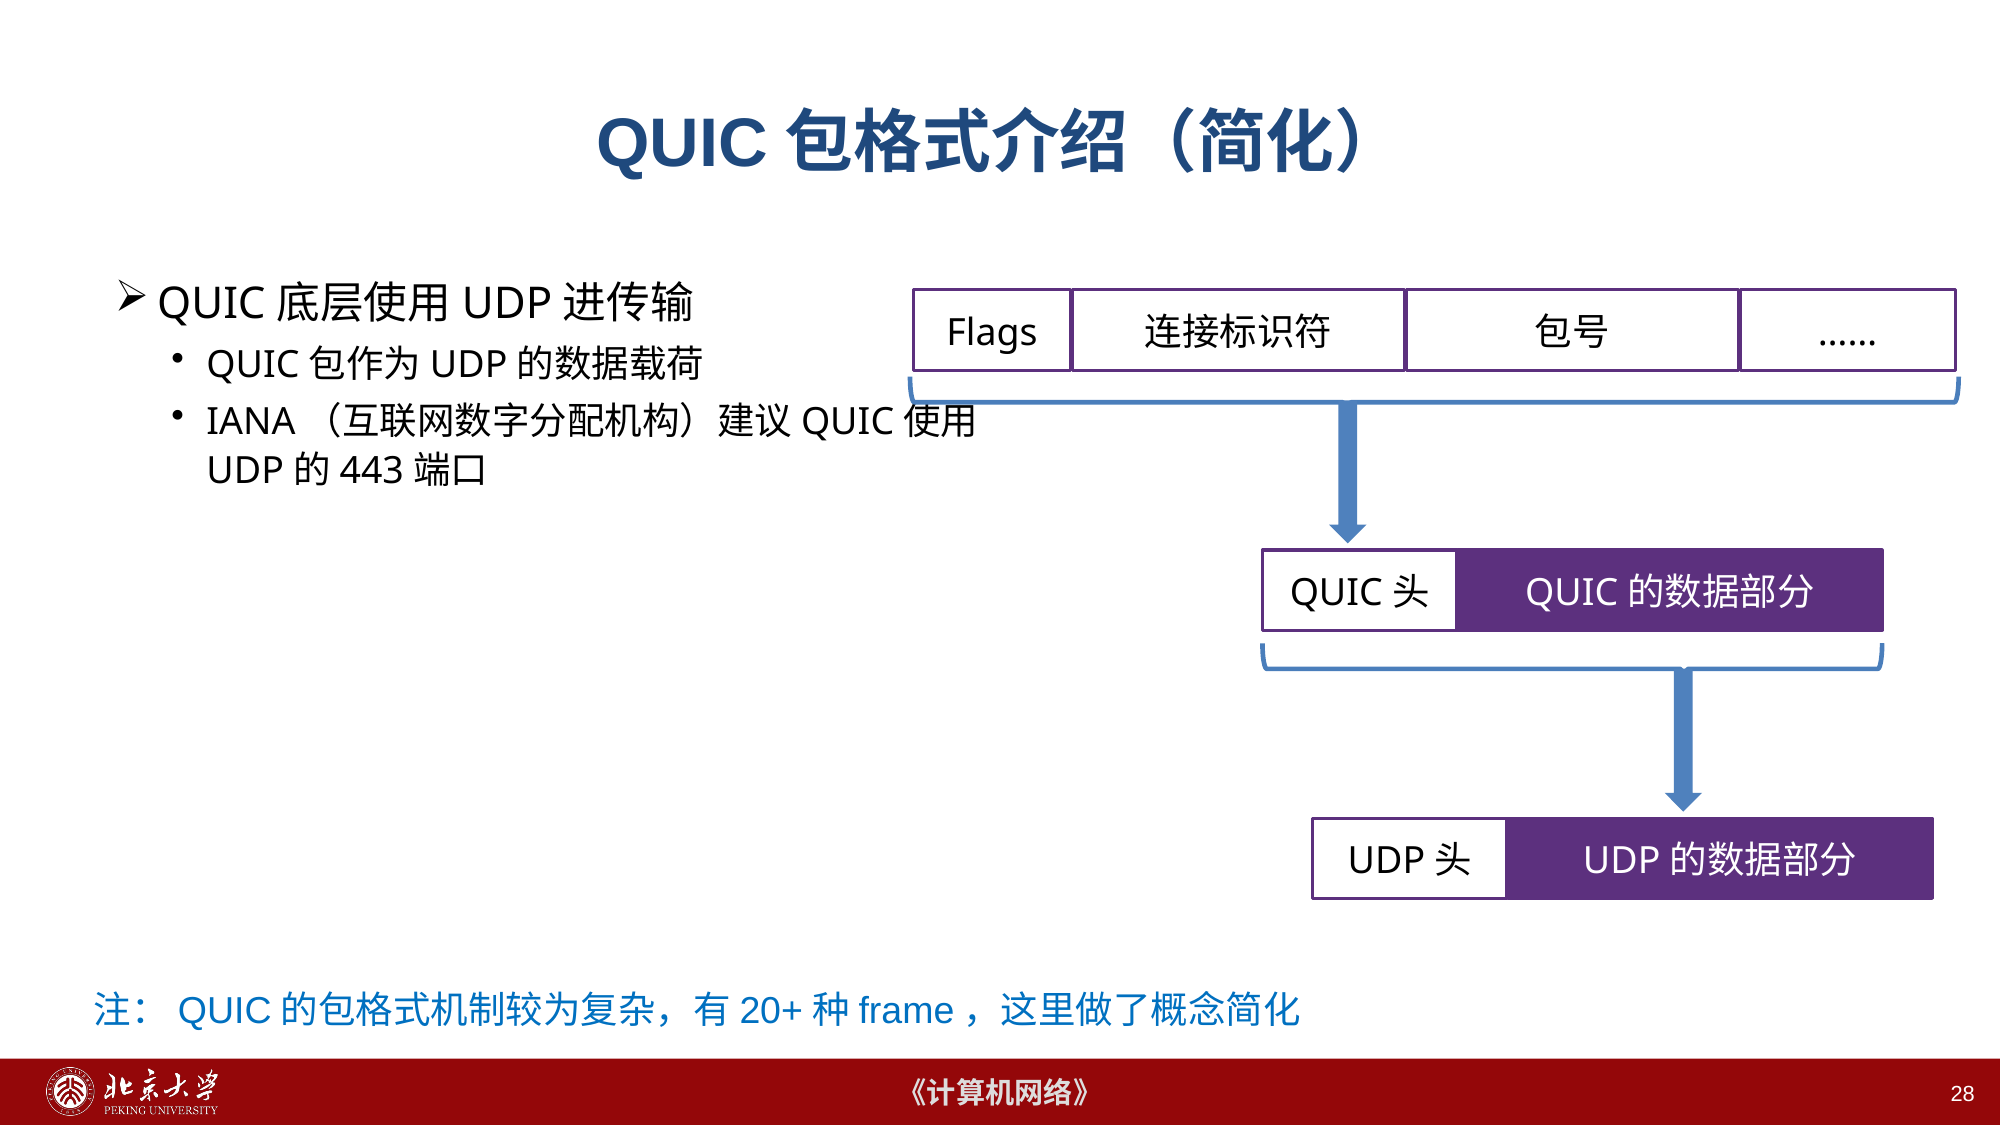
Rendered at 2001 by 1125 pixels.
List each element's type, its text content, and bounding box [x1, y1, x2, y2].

text_box 注：QUIC的包格式机制较为复杂，有20+种frame，这里做了概念简化 [79, 978, 1316, 1038]
list QUIC底层使用UDP进传输 QUIC包作为UDP的数据载荷 IANA（互联网数字分配机构）建议QUIC使用UDP的443端口 [99, 262, 1025, 978]
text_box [1262, 549, 1883, 695]
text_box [909, 289, 1959, 429]
slide_number 28 [1522, 1072, 1990, 1125]
picture [46, 1067, 218, 1116]
text_box [1662, 704, 1704, 814]
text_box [1312, 817, 1933, 899]
title QUIC包格式介绍（简化） [99, 45, 1900, 233]
text_box [1327, 436, 1369, 546]
